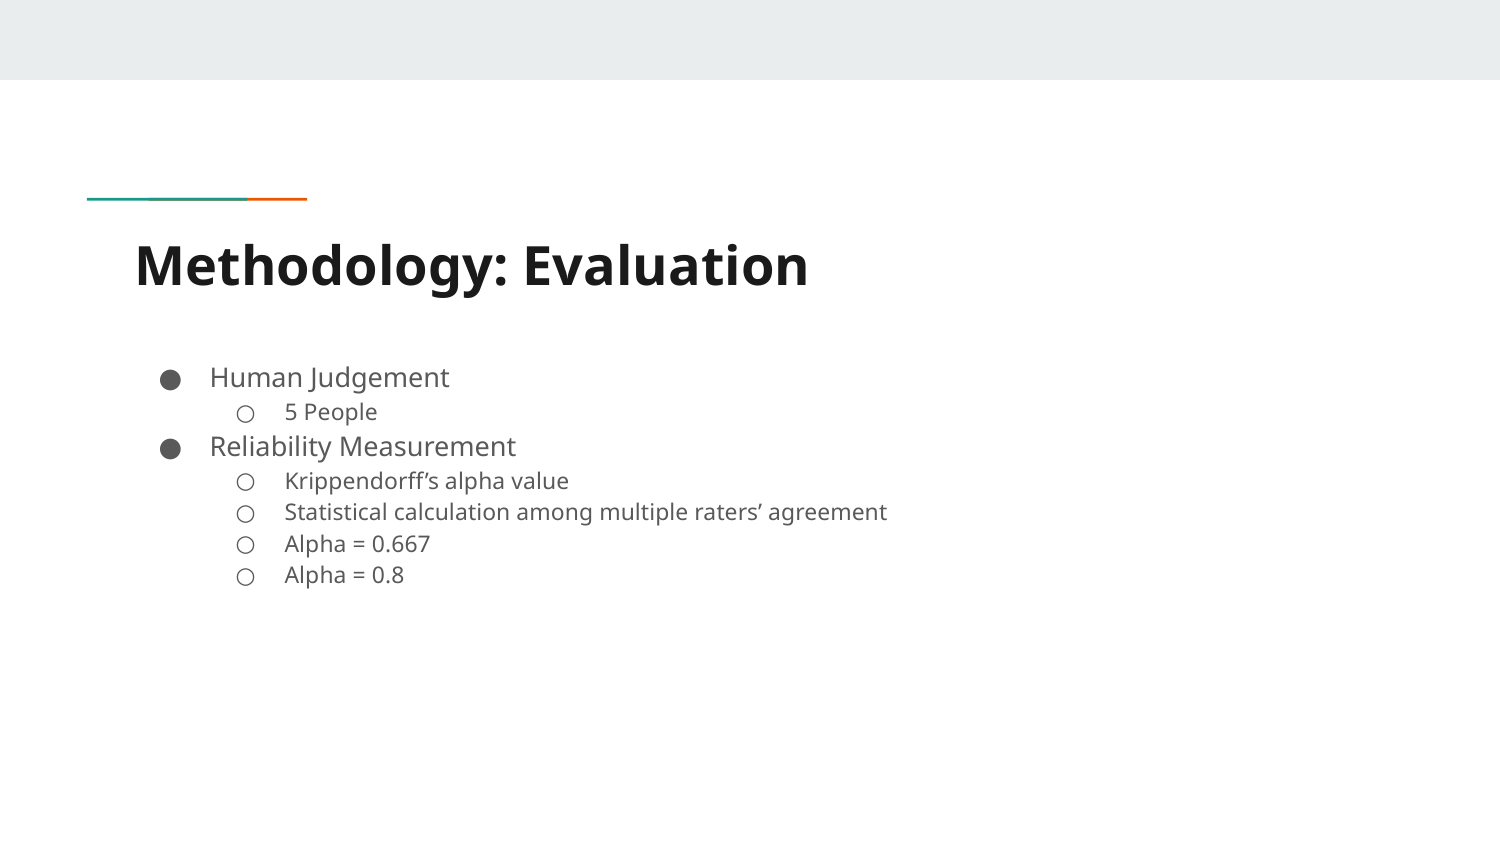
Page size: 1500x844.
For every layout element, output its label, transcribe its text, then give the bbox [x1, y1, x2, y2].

list Human Judgement 5 People Reliability Measurement Krippendorff’s alpha value Statistical calculation among multiple raters’ agreement Alpha = 0.667 Alpha = 0.8 [119, 341, 1381, 712]
title Methodology: Evaluation [119, 216, 1381, 305]
